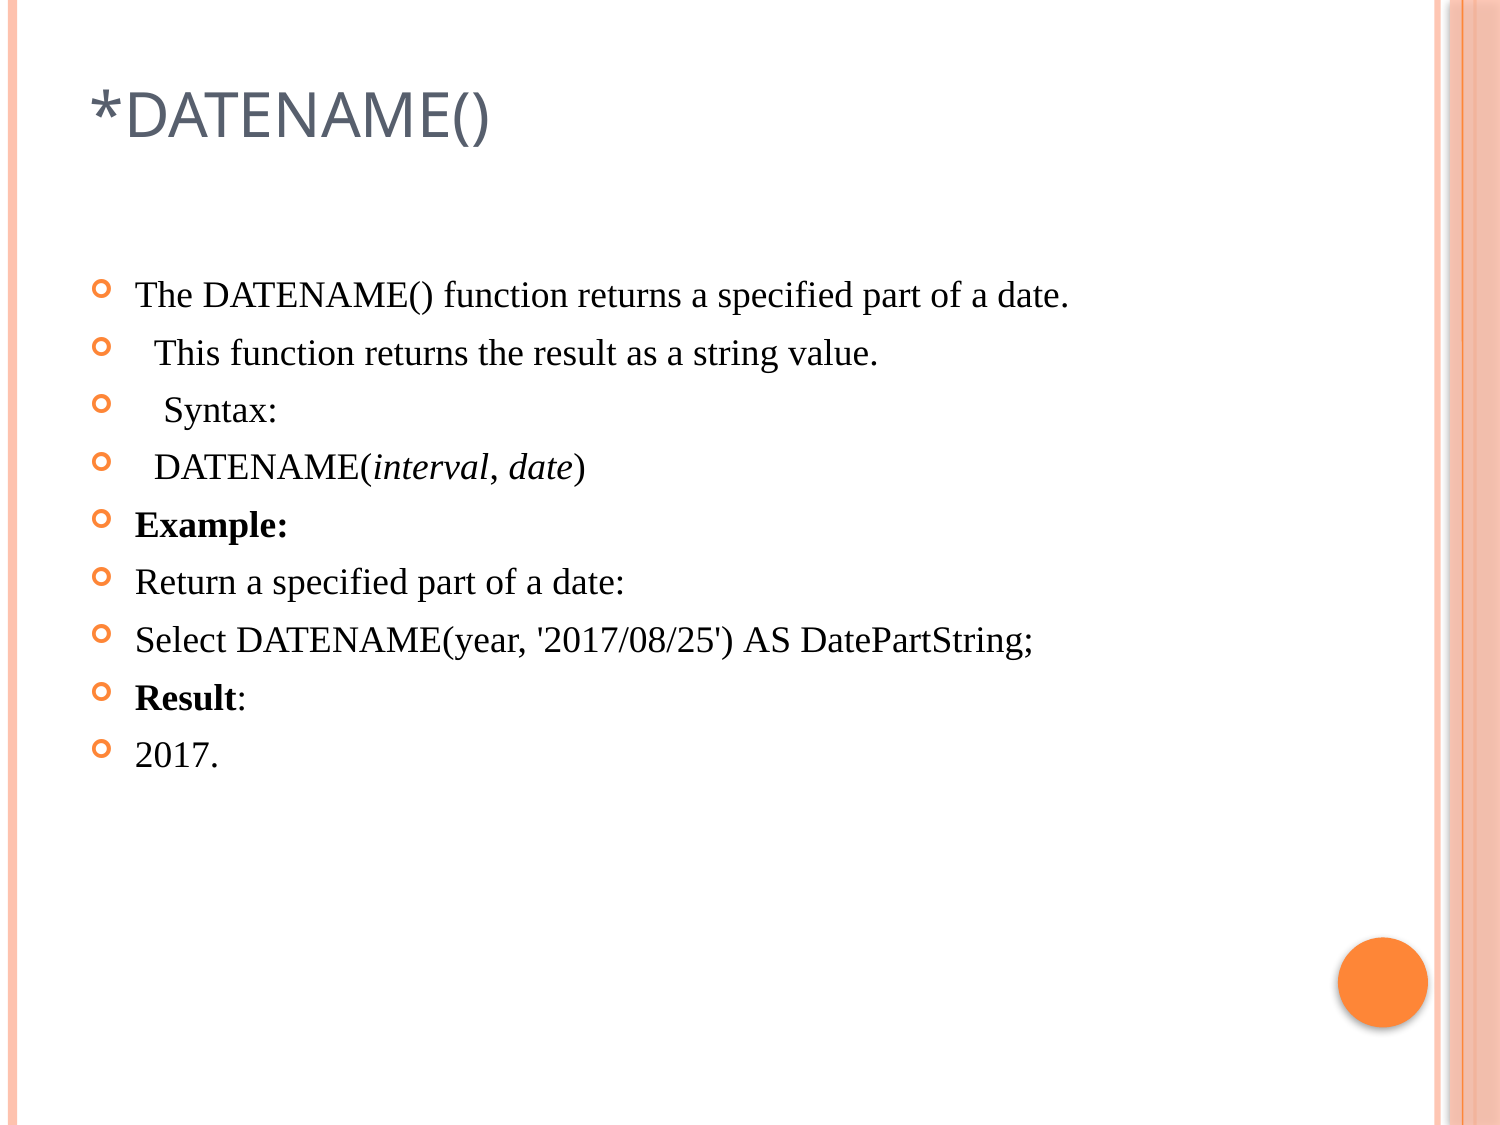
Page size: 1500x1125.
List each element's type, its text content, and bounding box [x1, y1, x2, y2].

title *DATENAME() [75, 45, 1300, 233]
list The DATENAME() function returns a specified part of a date. This function returns the result as a string value. Syntax: DATENAME(interval, date) Example: Return a specified part of a date: Select DATENAME(year, '2017/08/25') AS DatePartString; Result: 2017. [75, 262, 1300, 1062]
